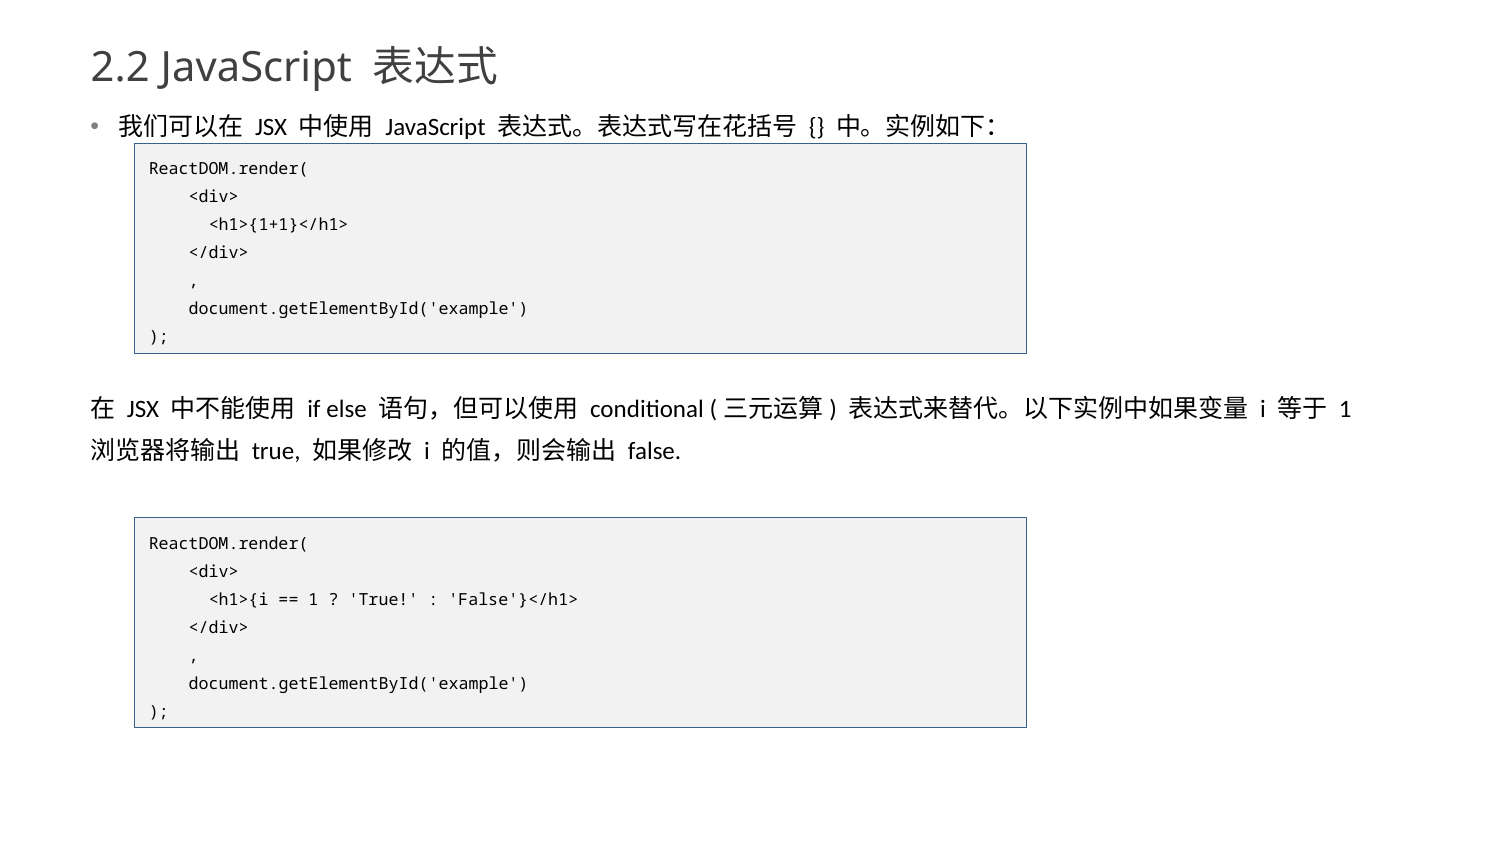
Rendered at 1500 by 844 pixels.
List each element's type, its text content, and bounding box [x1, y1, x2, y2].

text_box ReactDOM.render( <div> <h1>{i == 1 ? 'True!' : 'False'}</h1> </div> , document.getElementById('example') ); [134, 517, 1027, 728]
text_box 我们可以在 JSX 中使用 JavaScript 表达式。表达式写在花括号 {} 中。实例如下： 在 JSX 中不能使用 if else 语句，但可以使用 conditional (三元运算) 表达式来替代。以下实例中如果变量 i 等于 1 浏览器将输出 true, 如果修改 i 的值，则会输出 false. [75, 91, 1399, 830]
text_box ReactDOM.render( <div> <h1>{1+1}</h1> </div> , document.getElementById('example') ); [134, 143, 1027, 354]
text_box 2.2 JavaScript 表达式 [75, 22, 1265, 91]
